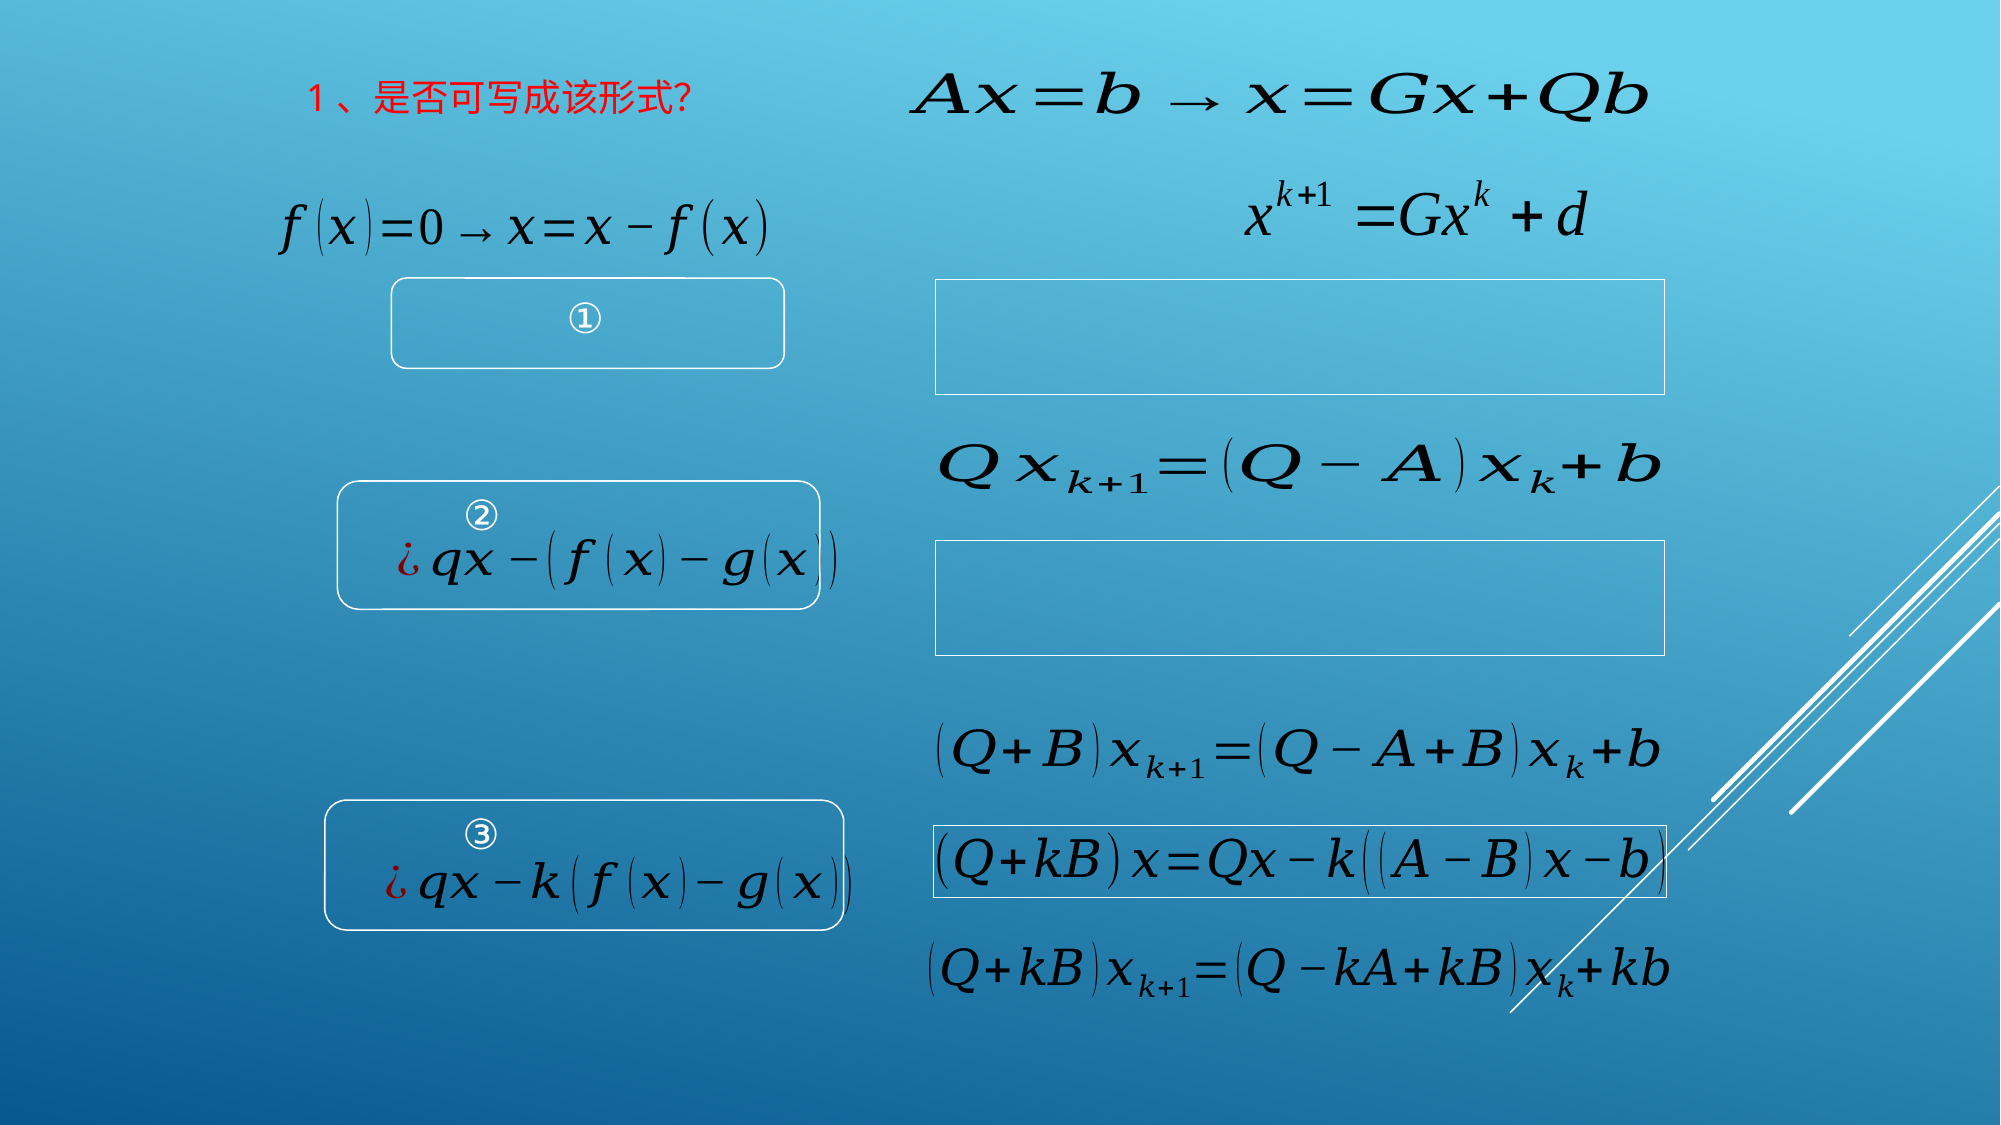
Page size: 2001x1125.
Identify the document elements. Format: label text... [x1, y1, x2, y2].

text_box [385, 277, 786, 369]
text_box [318, 799, 854, 931]
text_box 1、是否可写成该形式？ [291, 66, 989, 127]
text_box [331, 480, 841, 610]
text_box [1235, 170, 1599, 245]
